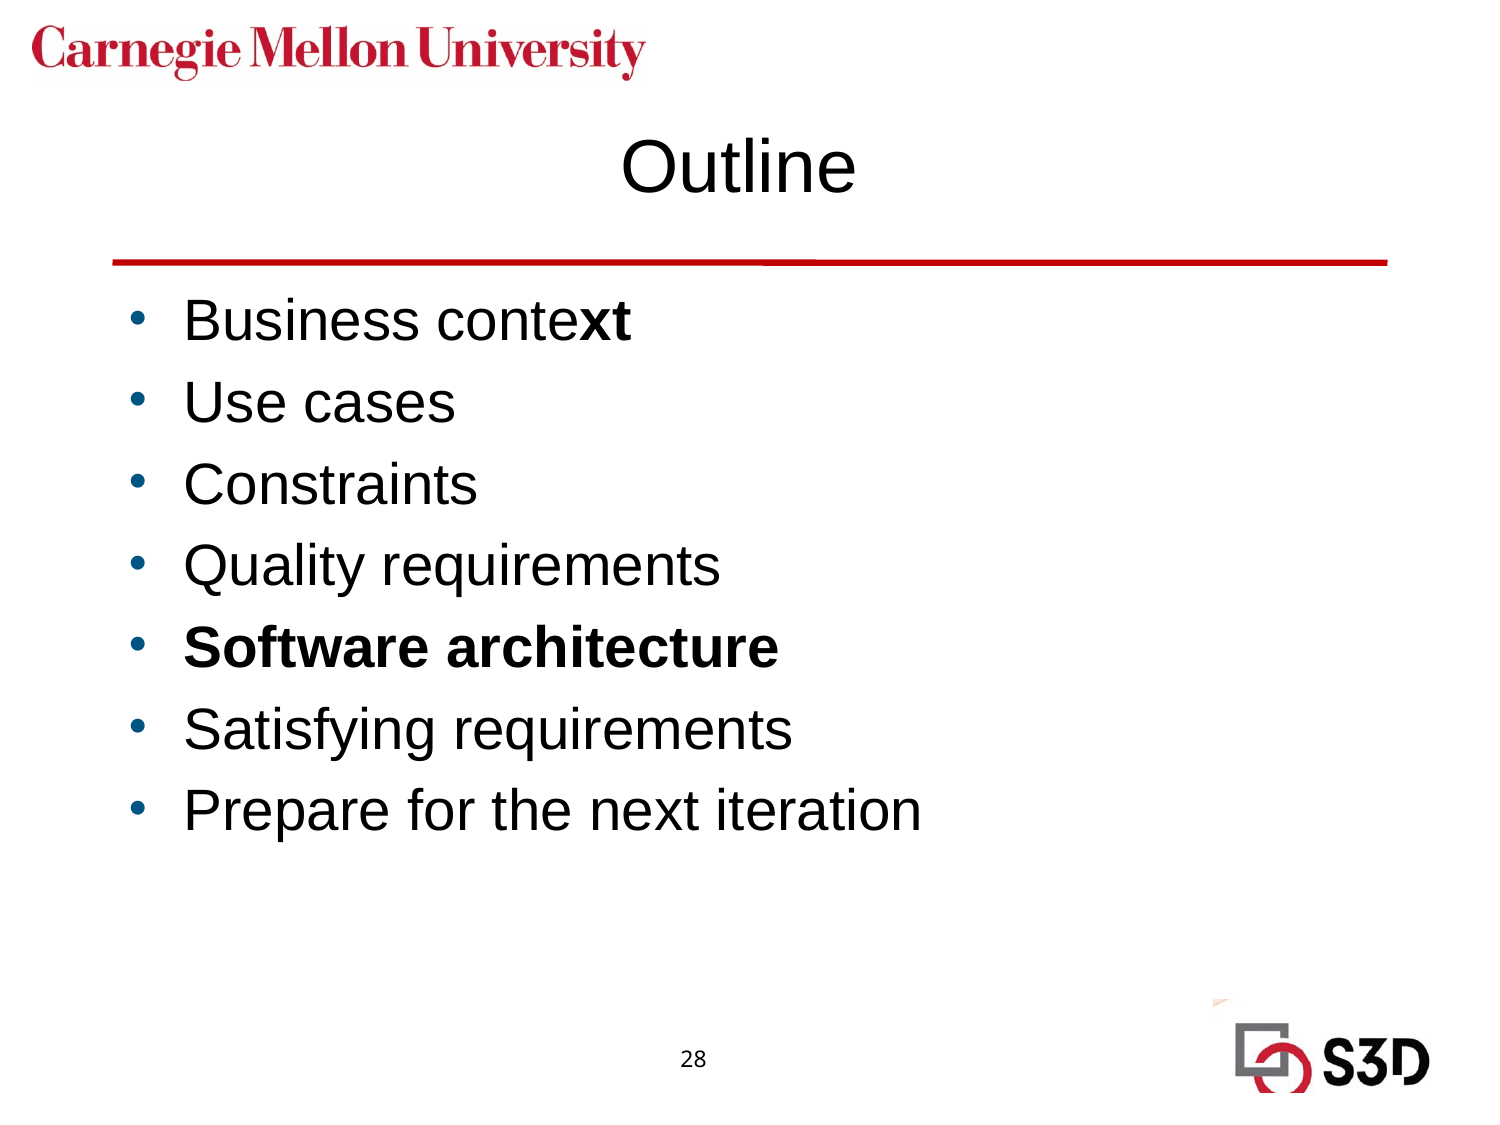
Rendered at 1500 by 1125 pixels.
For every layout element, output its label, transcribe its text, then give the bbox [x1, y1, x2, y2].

picture [32, 25, 646, 81]
title Outline [112, 68, 1388, 257]
list Business context Use cases Constraints Quality requirements Software architecture Satisfying requirements Prepare for the next iteration [112, 275, 1388, 938]
